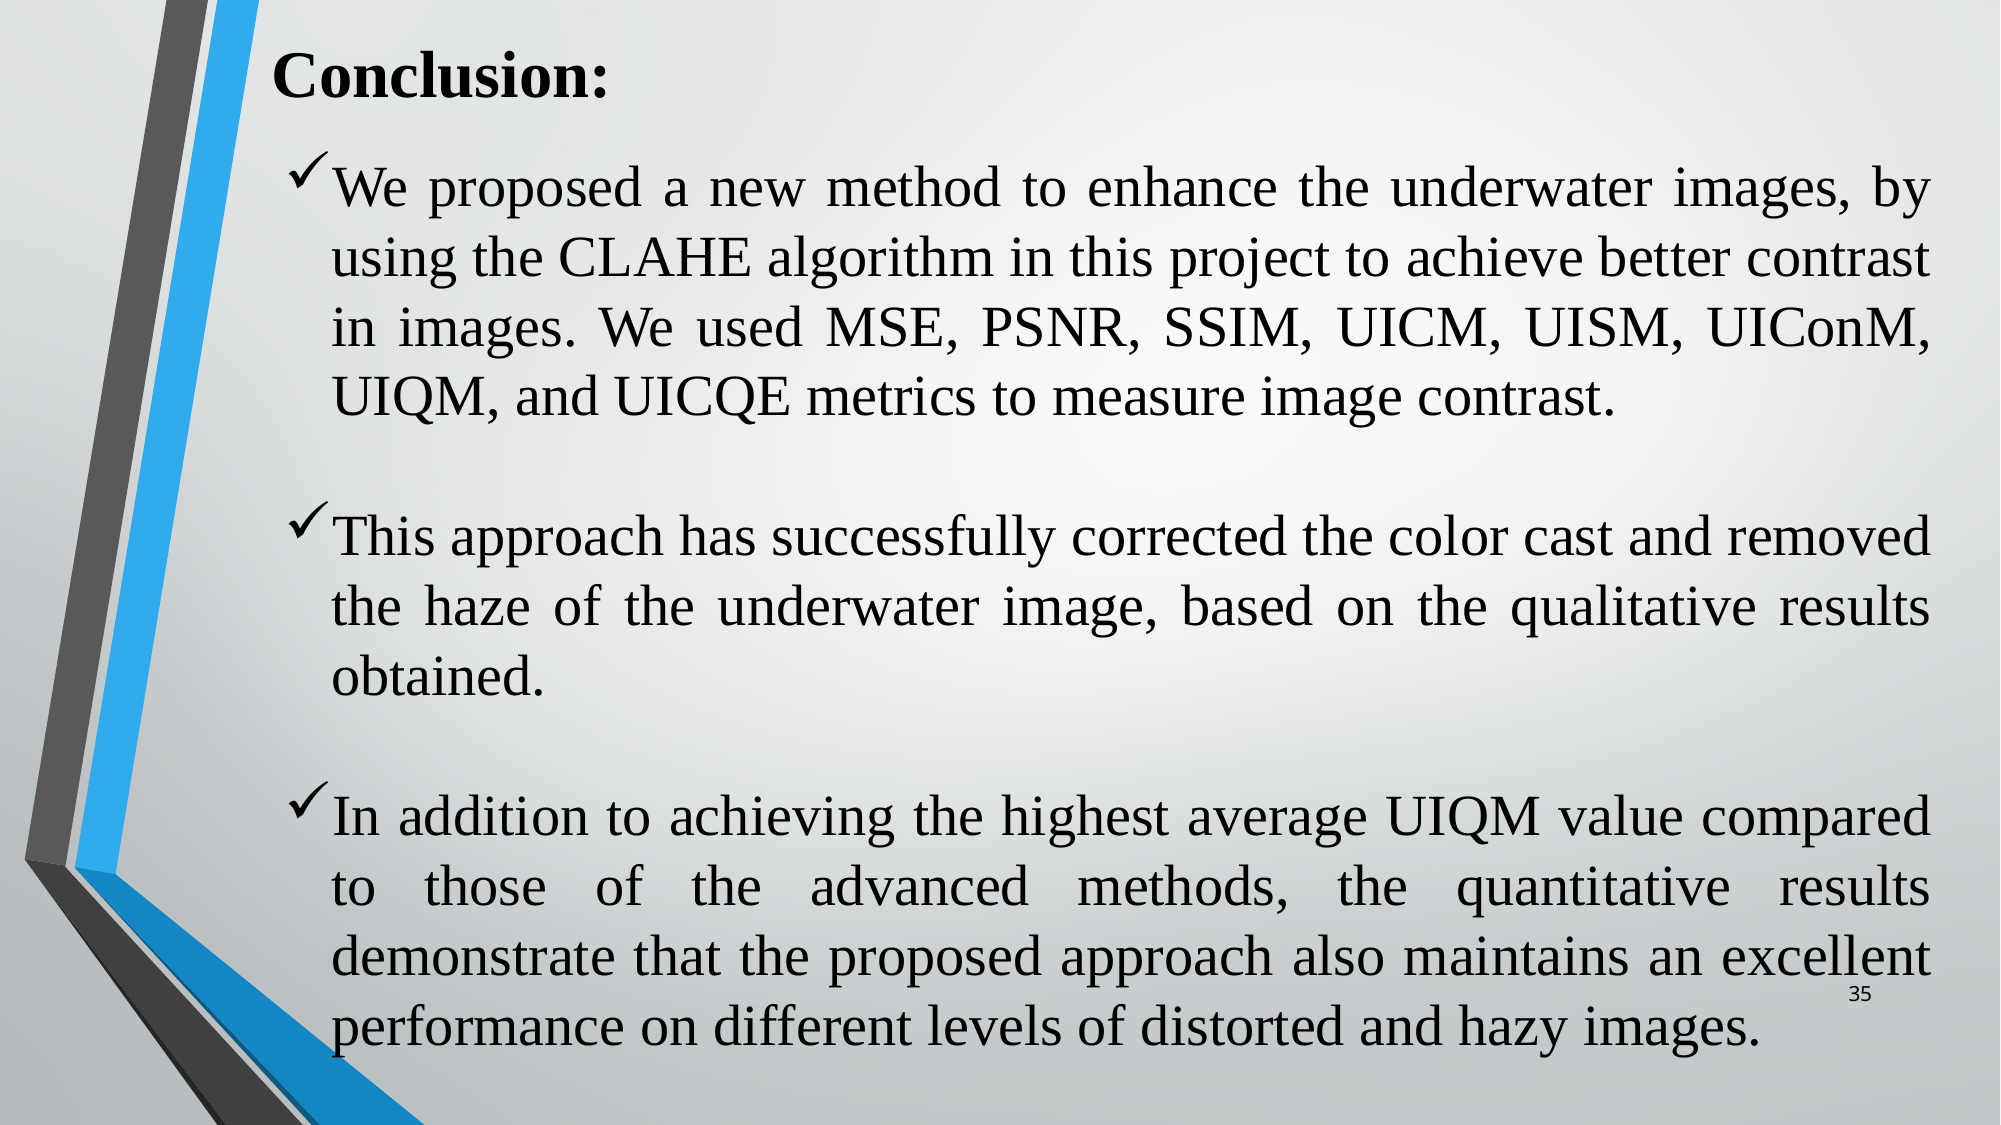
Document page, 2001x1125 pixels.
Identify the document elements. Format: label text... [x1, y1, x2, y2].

text_box We proposed a new method to enhance the underwater images, by using the CLAHE algorithm in this project to achieve better contrast in images. We used MSE, PSNR, SSIM, UICM, UISM, UIConM, UIQM, and UICQE metrics to measure image contrast. This approach has successfully corrected the color cast and removed the haze of the underwater image, based on the qualitative results obtained. In addition to achieving the highest average UIQM value compared to those of the advanced methods, the quantitative results demonstrate that the proposed approach also maintains an excellent performance on different levels of distorted and hazy images. [269, 140, 1948, 1065]
text_box Conclusion: [256, 23, 1440, 119]
